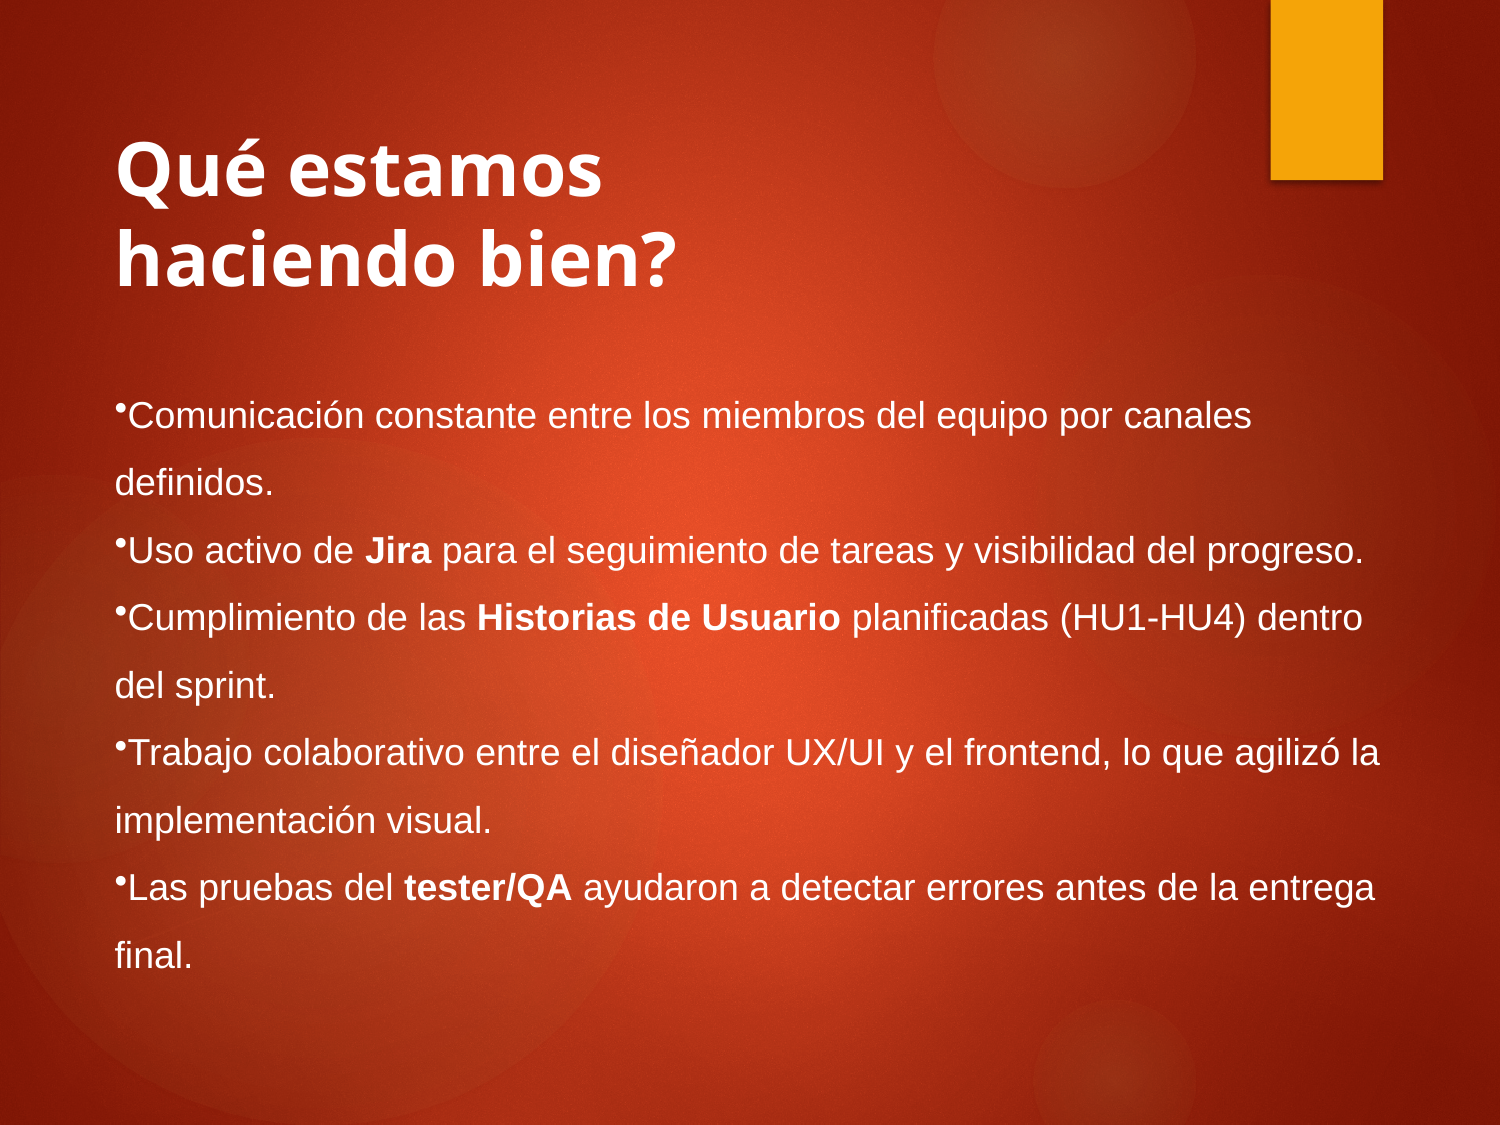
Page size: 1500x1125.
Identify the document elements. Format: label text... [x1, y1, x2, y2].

text_box Qué estamos haciendo bien? [100, 113, 774, 309]
text_box Comunicación constante entre los miembros del equipo por canales definidos. Uso activo de Jira para el seguimiento de tareas y visibilidad del progreso. Cumplimiento de las Historias de Usuario planificadas (HU1-HU4) dentro del sprint. Trabajo colaborativo entre el diseñador UX/UI y el frontend, lo que agilizó la implementación visual. Las pruebas del tester/QA ayudaron a detectar errores antes de la entrega final. [99, 360, 1401, 983]
